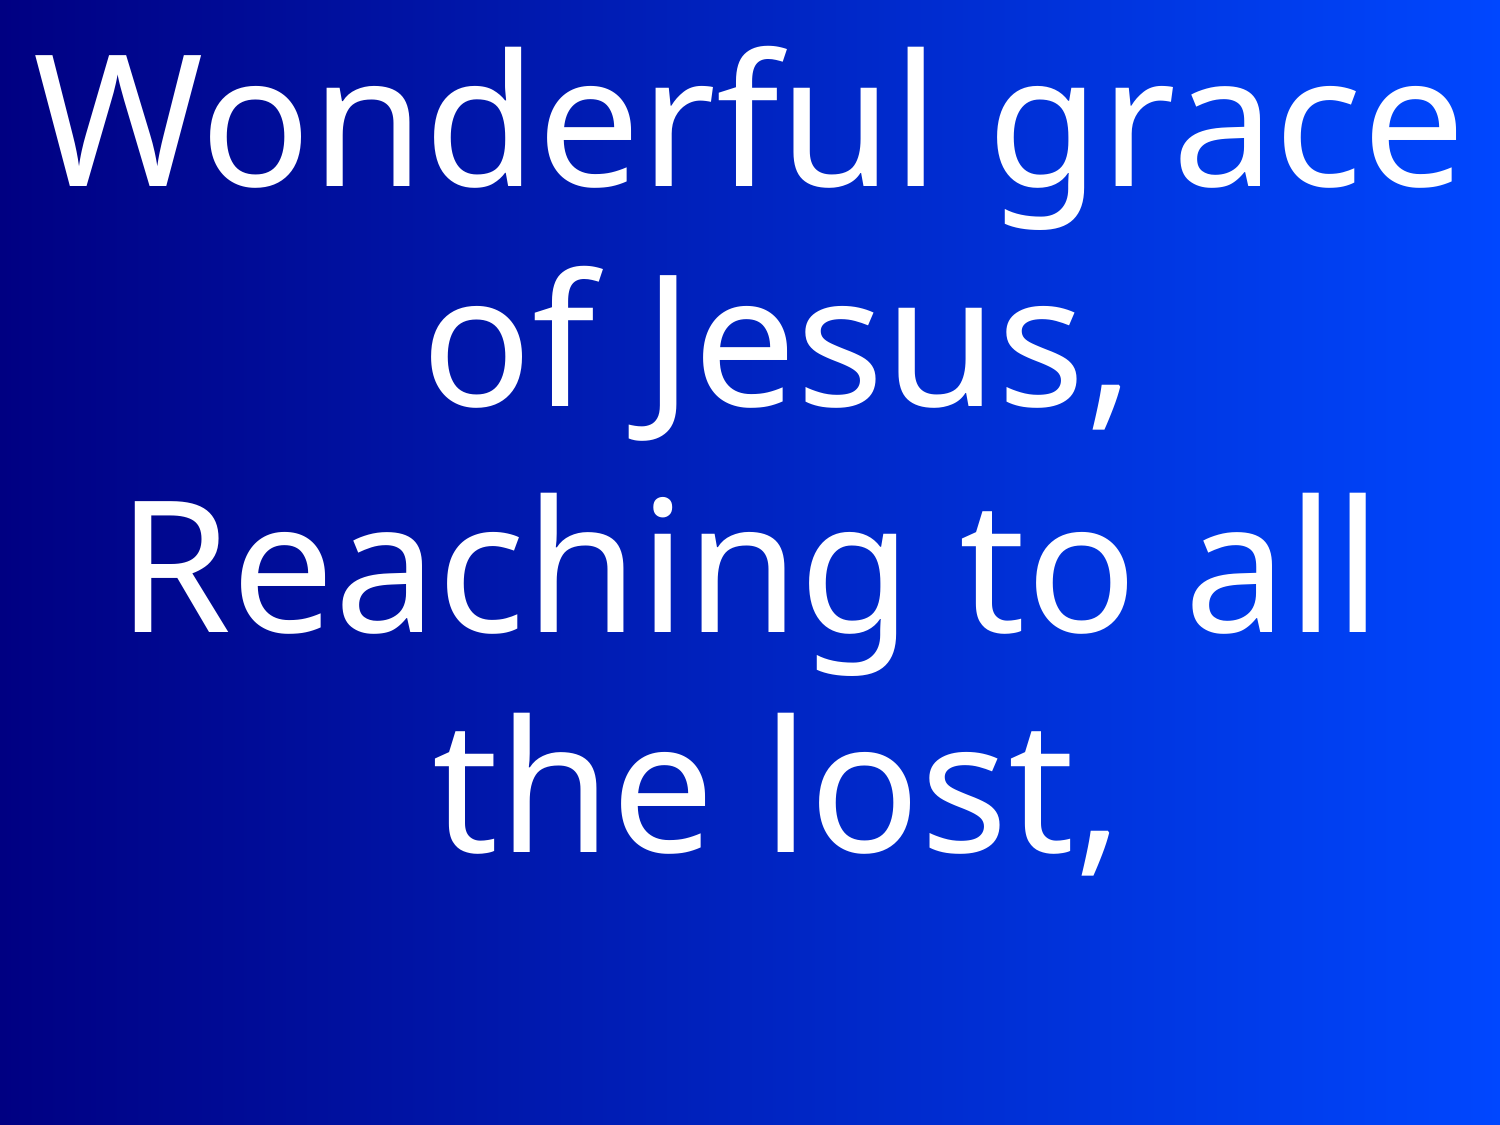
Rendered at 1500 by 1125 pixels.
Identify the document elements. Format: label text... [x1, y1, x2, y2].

list Wonderful grace of Jesus, Reaching to all the lost, [0, 0, 1500, 1125]
